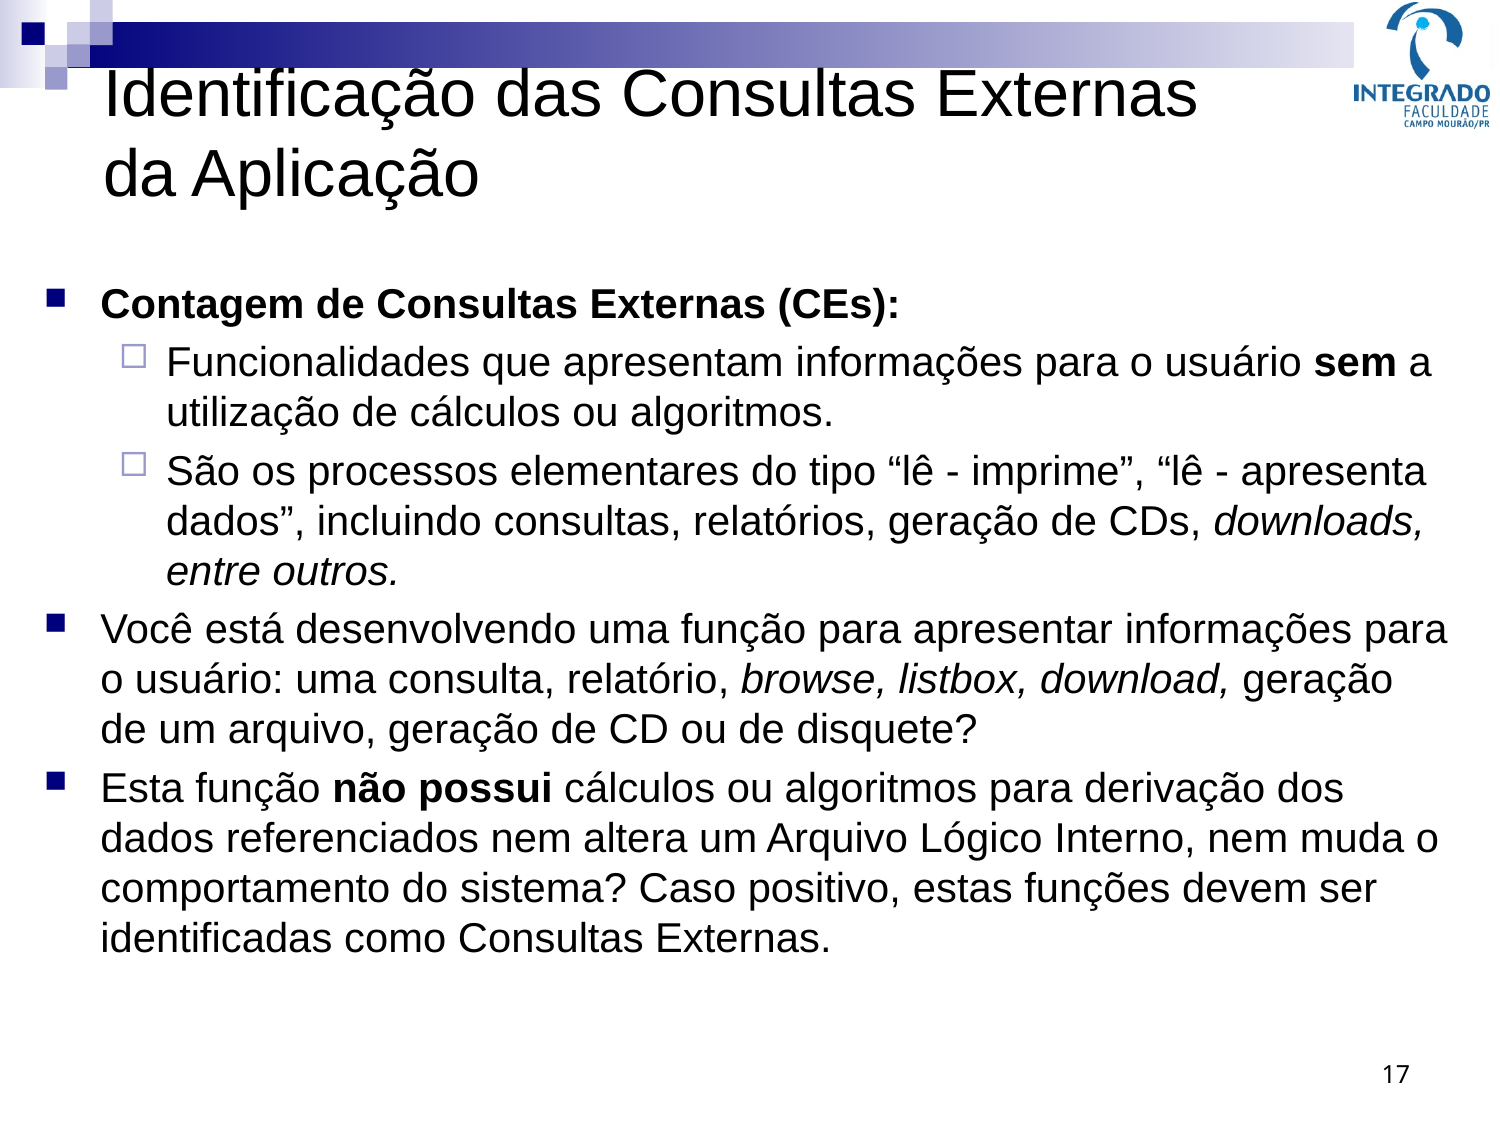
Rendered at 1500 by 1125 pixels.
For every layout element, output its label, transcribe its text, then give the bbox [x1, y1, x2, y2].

picture [1354, 2, 1490, 129]
text_box Identificação das Consultas Externas da Aplicação [88, 42, 1386, 231]
text_box Contagem de Consultas Externas (CEs): Funcionalidades que apresentam informações para o usuário sem a utilização de cálculos ou algoritmos. São os processos elementares do tipo “lê - imprime”, “lê - apresenta dados”, incluindo consultas, relatórios, geração de CDs, downloads, entre outros. Você está desenvolvendo uma função para apresentar informações para o usuário: uma consulta, relatório, browse, listbox, download, geração de um arquivo, geração de CD ou de disquete? Esta função não possui cálculos ou algoritmos para derivação dos dados referenciados nem altera um Arquivo Lógico Interno, nem muda o comportamento do sistema? Caso positivo, estas funções devem ser identificadas como Consultas Externas. [29, 269, 1465, 1024]
text_box 17 [1074, 1024, 1425, 1100]
